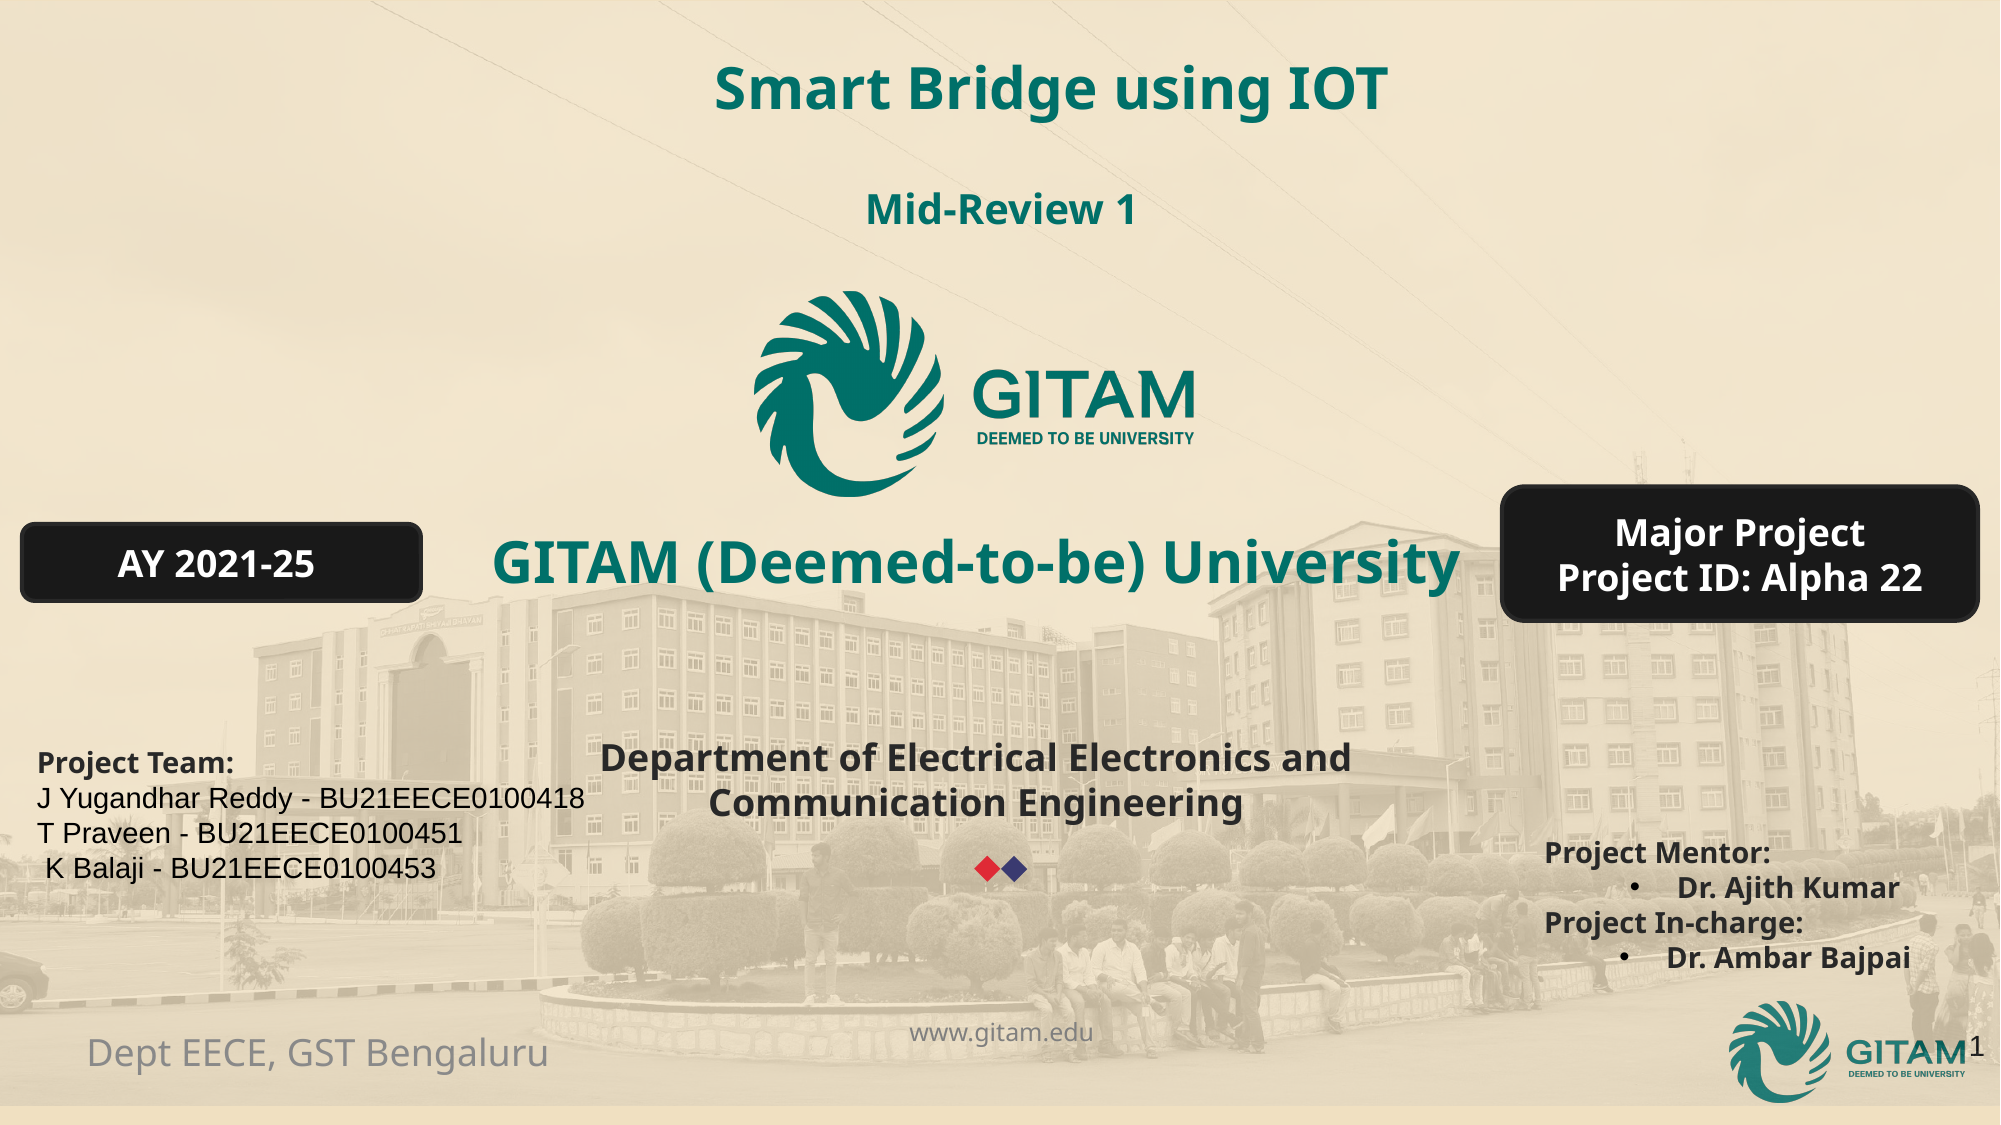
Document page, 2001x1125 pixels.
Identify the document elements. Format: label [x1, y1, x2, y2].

picture [0, 0, 2000, 1107]
text_box [981, 850, 1020, 888]
